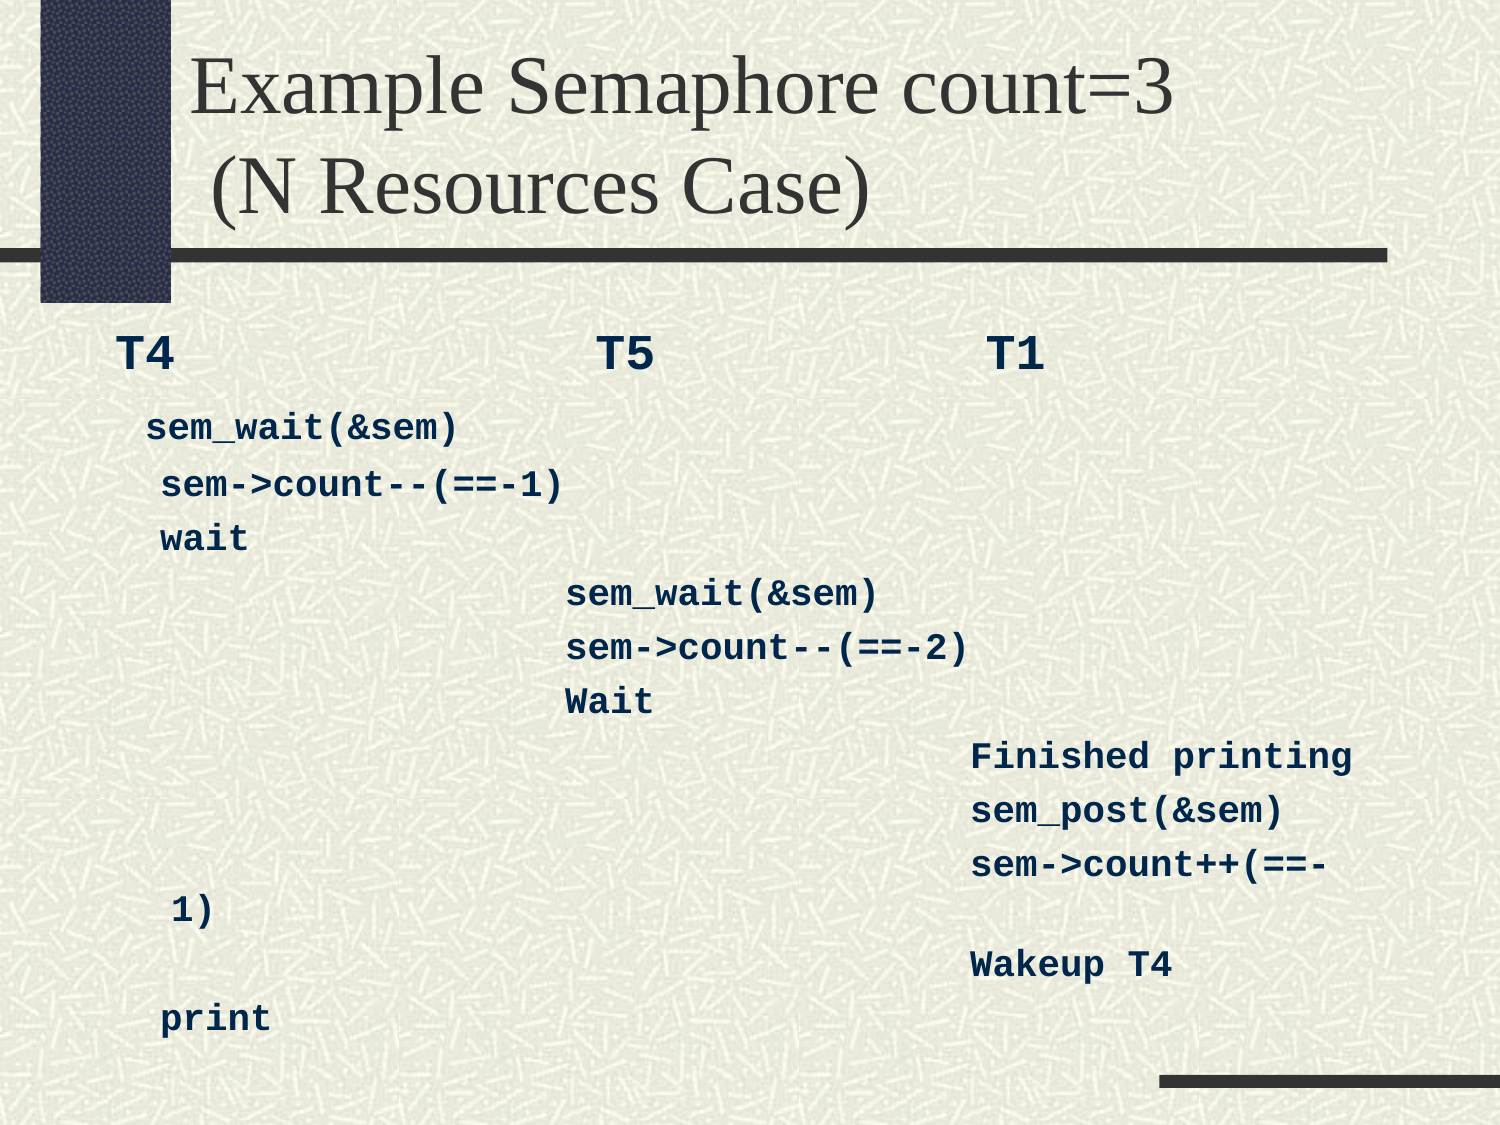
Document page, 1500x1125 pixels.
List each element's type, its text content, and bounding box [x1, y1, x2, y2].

text_box T4 T5 T1 sem_wait(&sem) sem->count--(==-1) wait sem_wait(&sem) sem->count--(==-2) Wait Finished printing sem_post(&sem) sem->count++(==-1) Wakeup T4 print [99, 312, 1388, 1100]
picture [0, 0, 1500, 1125]
text_box Example Semaphore count=3 (N Resources Case) [174, 22, 1450, 238]
